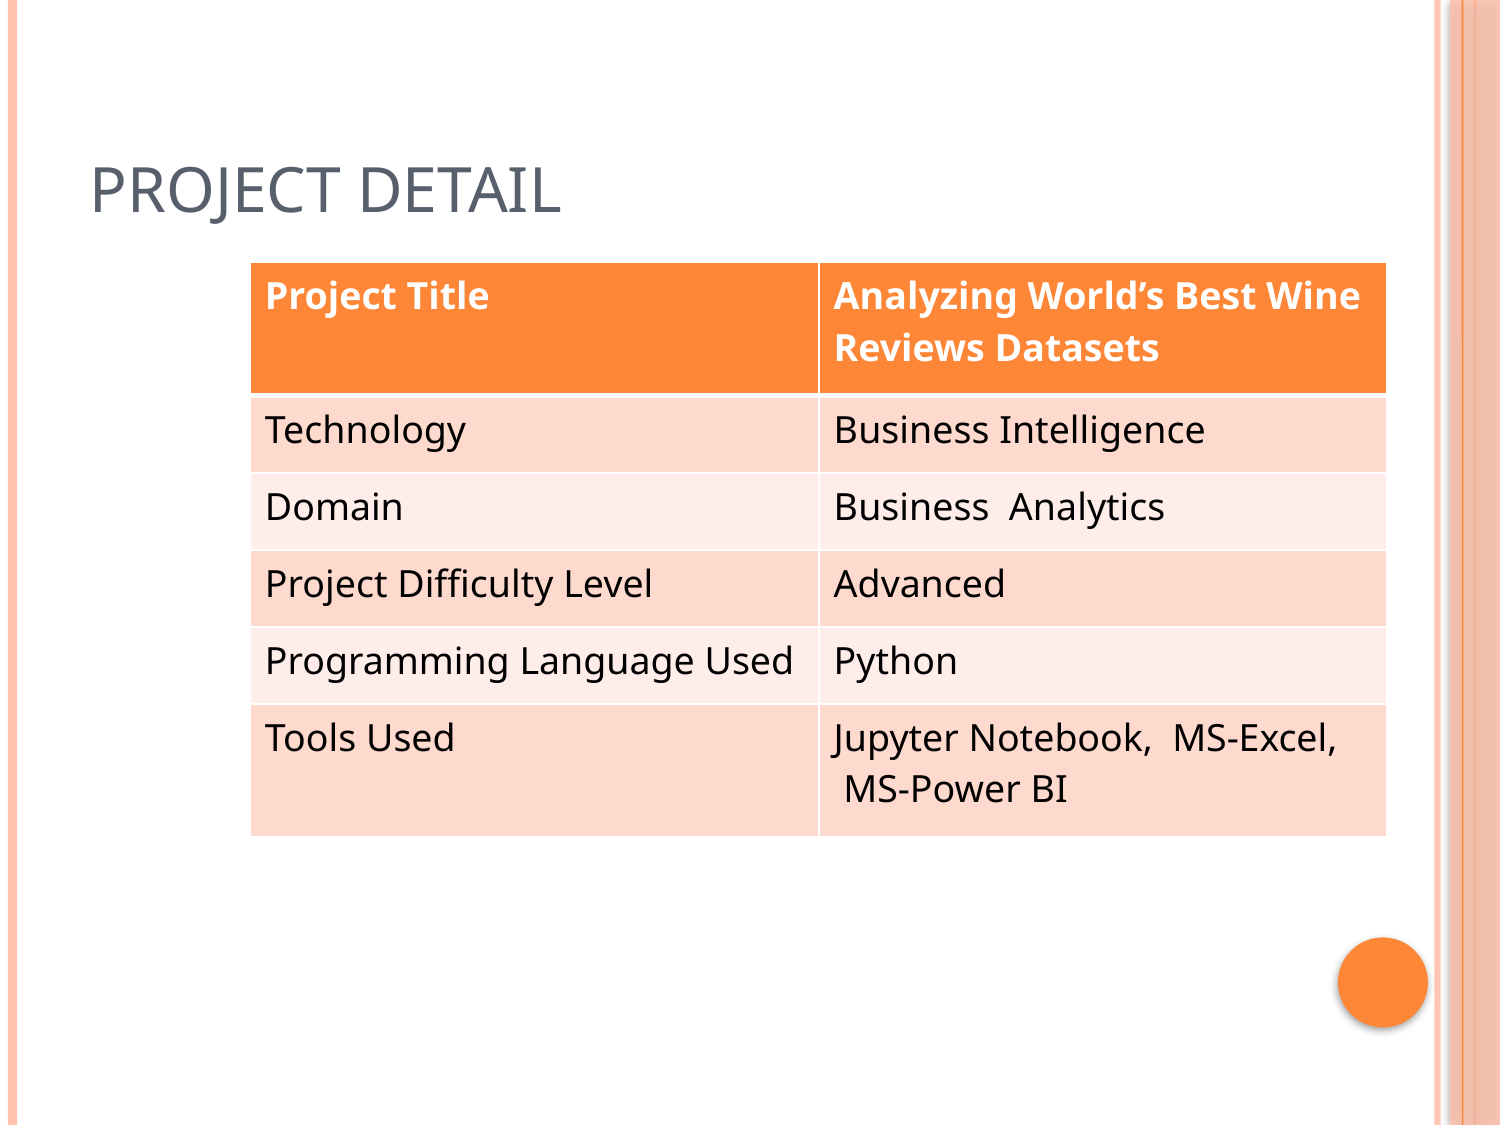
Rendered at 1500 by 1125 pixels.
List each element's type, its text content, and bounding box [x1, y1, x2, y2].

table_cell Tools Used [251, 705, 818, 836]
table_header Analyzing World’s Best Wine Reviews Datasets [820, 263, 1386, 393]
table_cell Domain [251, 474, 818, 549]
table_header Project Title [251, 263, 818, 393]
table_cell Advanced [820, 551, 1386, 626]
title Project Detail [75, 45, 1300, 233]
table_cell Business Intelligence [820, 398, 1386, 472]
table_cell Technology [251, 398, 818, 472]
table_cell Jupyter Notebook, MS-Excel, MS-Power BI [820, 705, 1386, 836]
table_cell Project Difficulty Level [251, 551, 818, 626]
table_cell Business Analytics [820, 474, 1386, 549]
table_cell Programming Language Used [251, 628, 818, 703]
table_cell Python [820, 628, 1386, 703]
